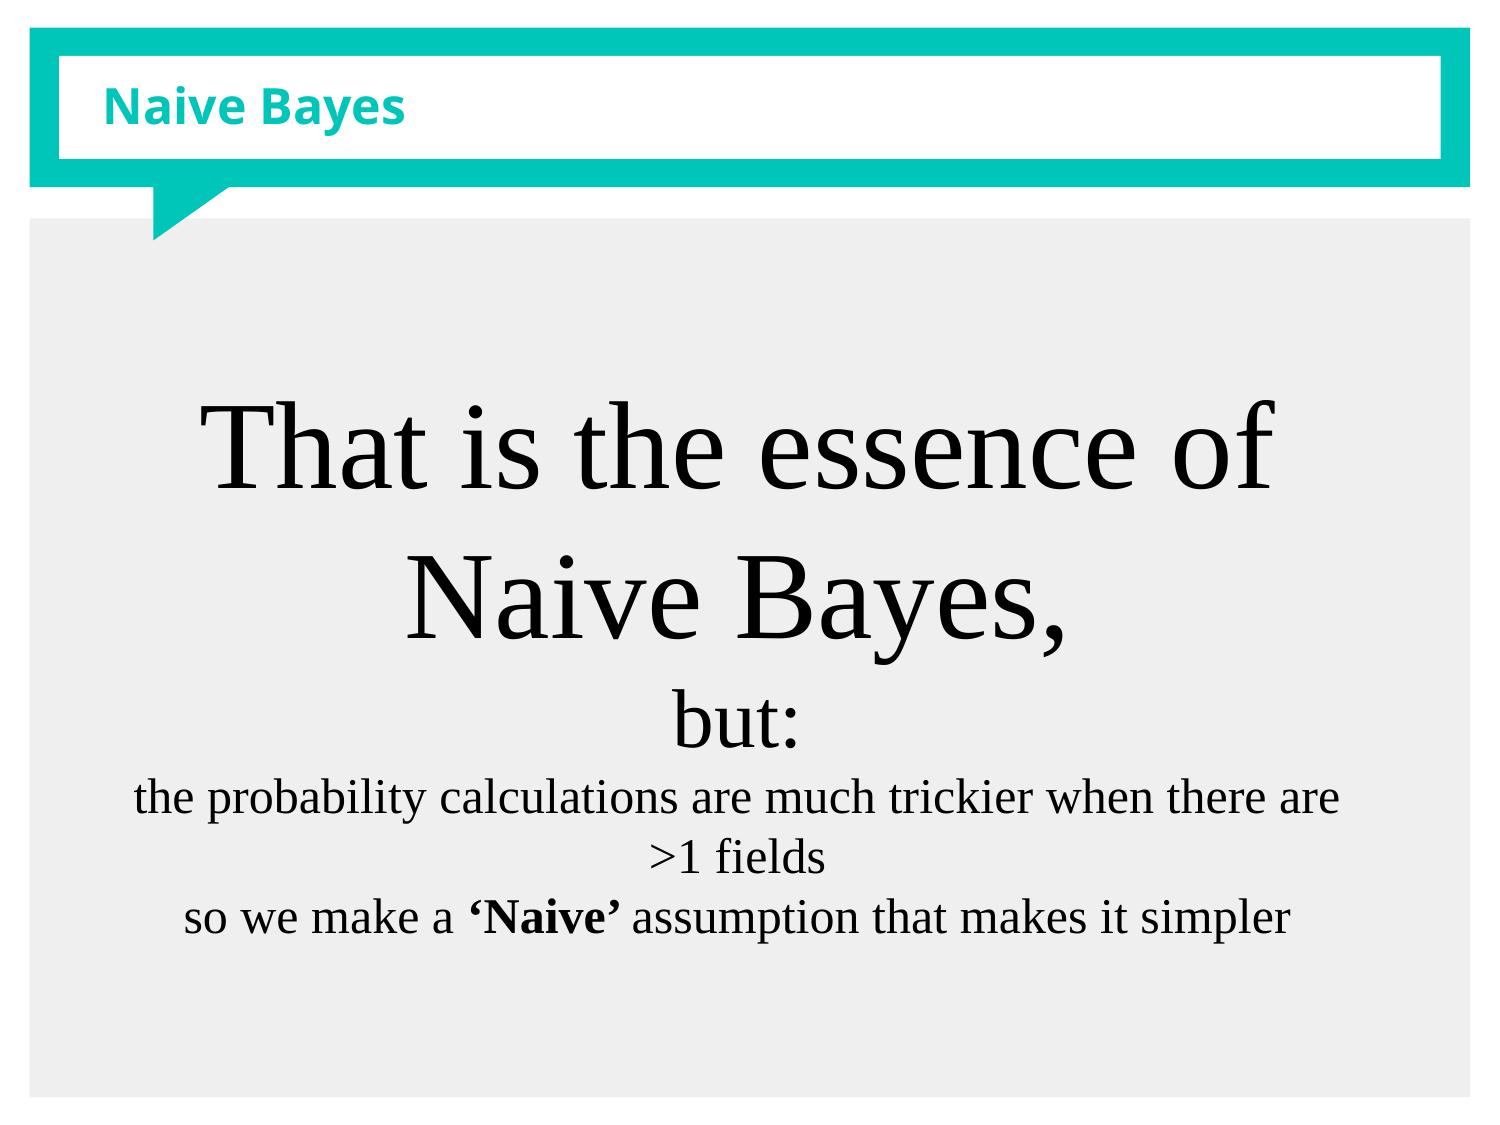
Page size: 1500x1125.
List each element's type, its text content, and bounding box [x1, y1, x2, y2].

text_box That is the essence of Naive Bayes, but: the probability calculations are much trickier when there are >1 fields so we make a ‘Naive’ assumption that makes it simpler [87, 237, 1388, 1070]
title Naive Bayes [87, 24, 1392, 185]
